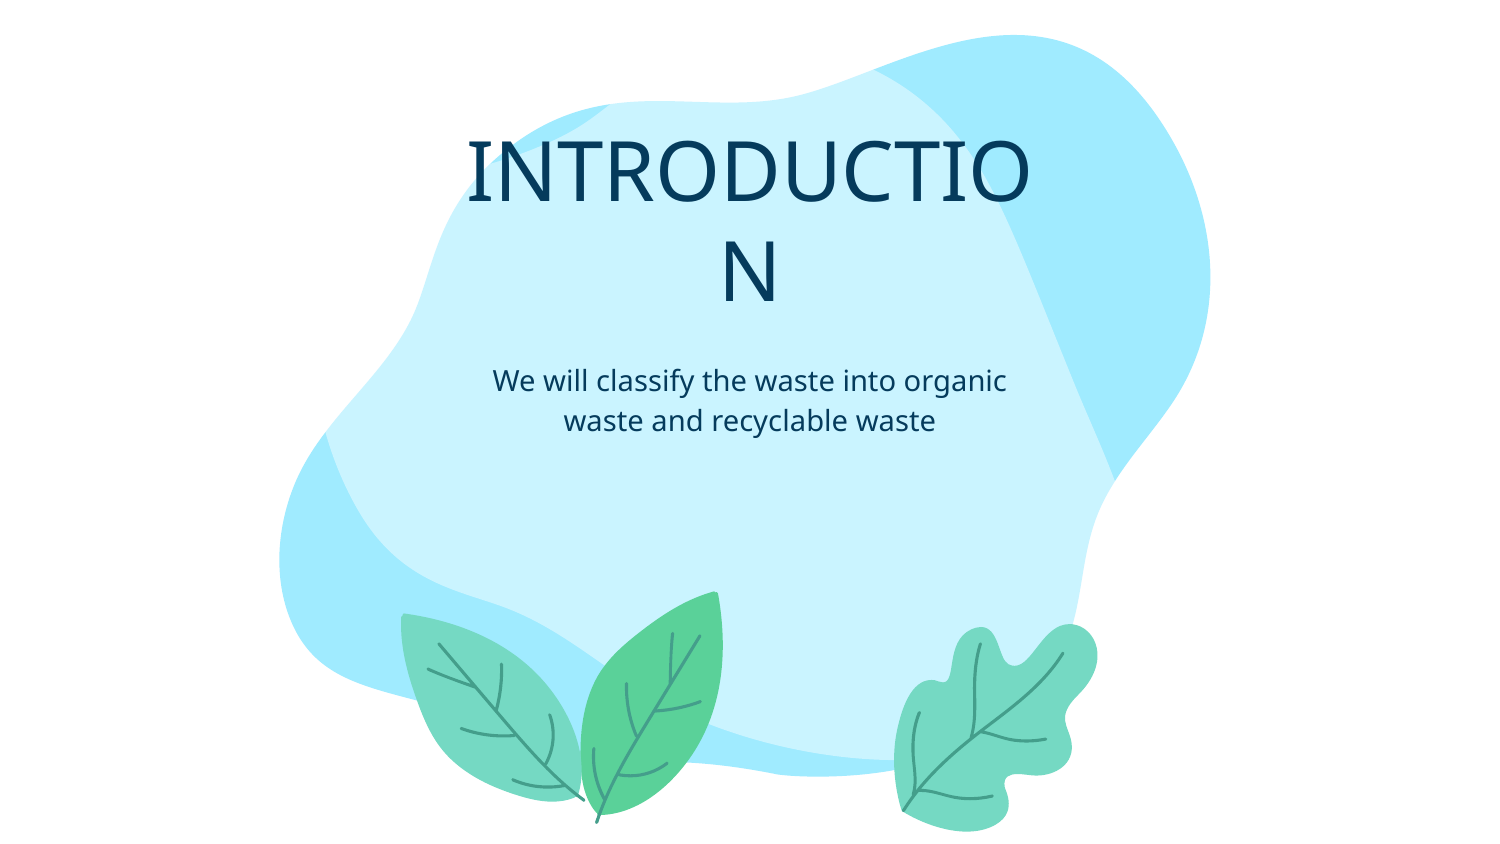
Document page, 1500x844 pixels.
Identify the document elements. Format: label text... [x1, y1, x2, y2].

subtitle We will classify the waste into organic waste and recyclable waste [456, 341, 1044, 573]
title INTRODUCTION [438, 213, 1062, 333]
